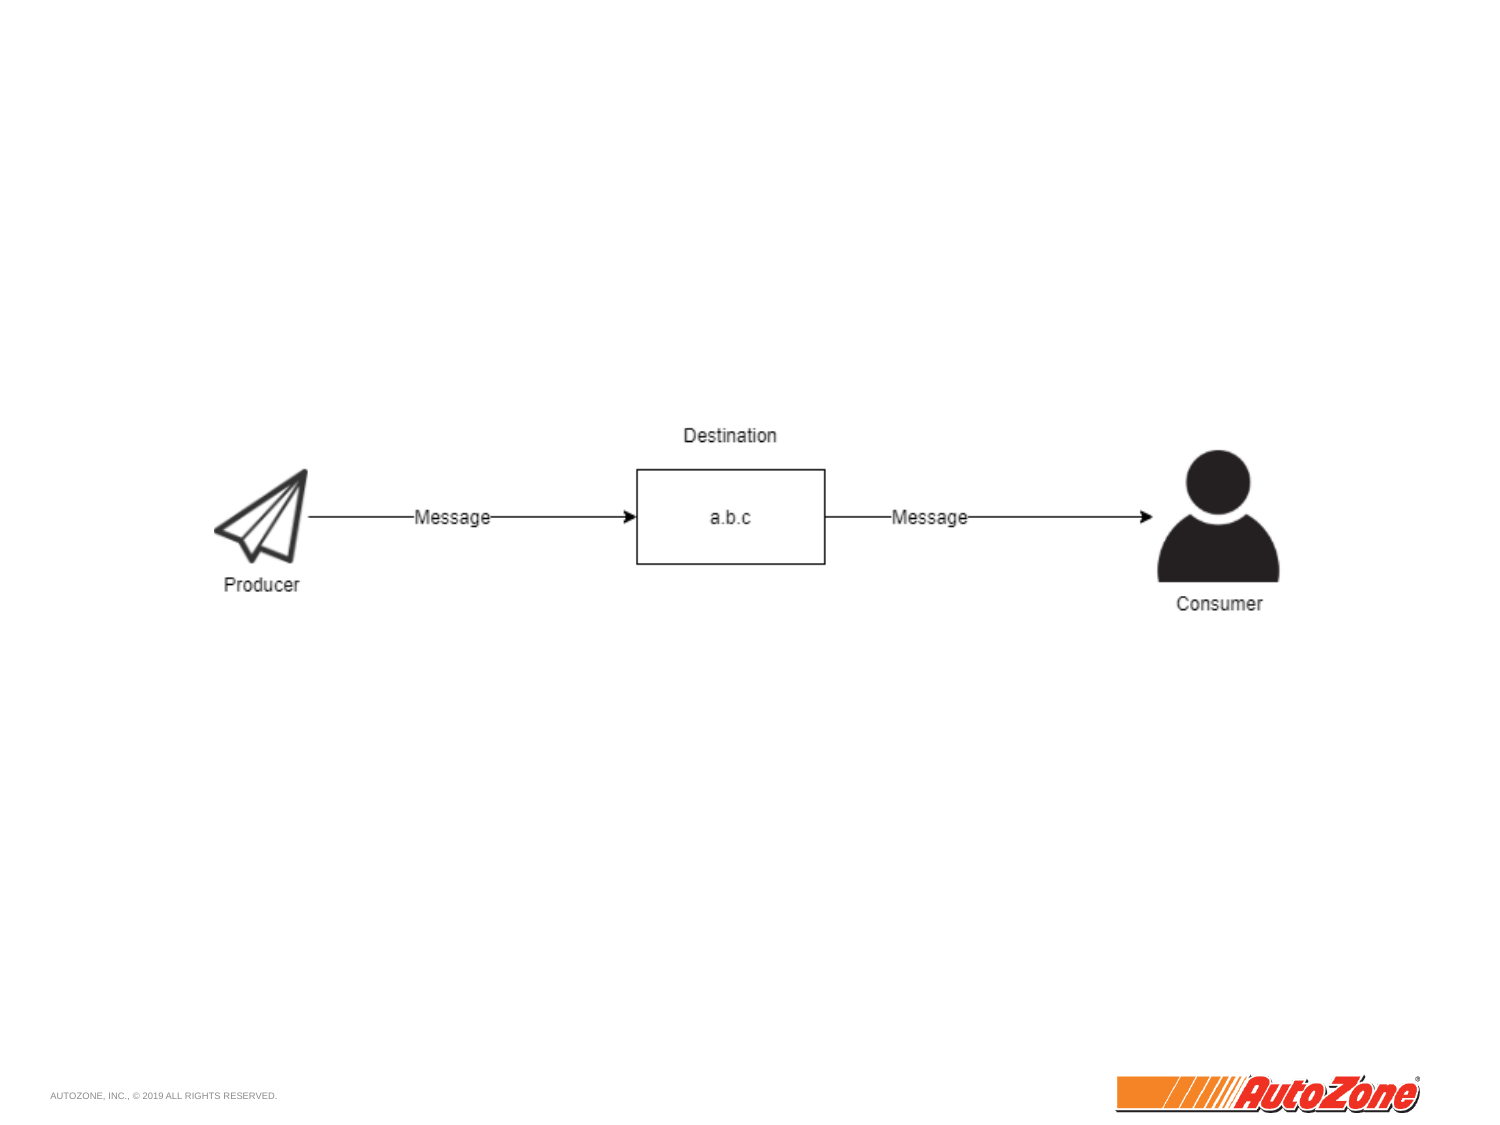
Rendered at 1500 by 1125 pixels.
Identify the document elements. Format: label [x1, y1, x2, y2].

picture [1115, 1074, 1420, 1113]
picture [214, 419, 1286, 617]
